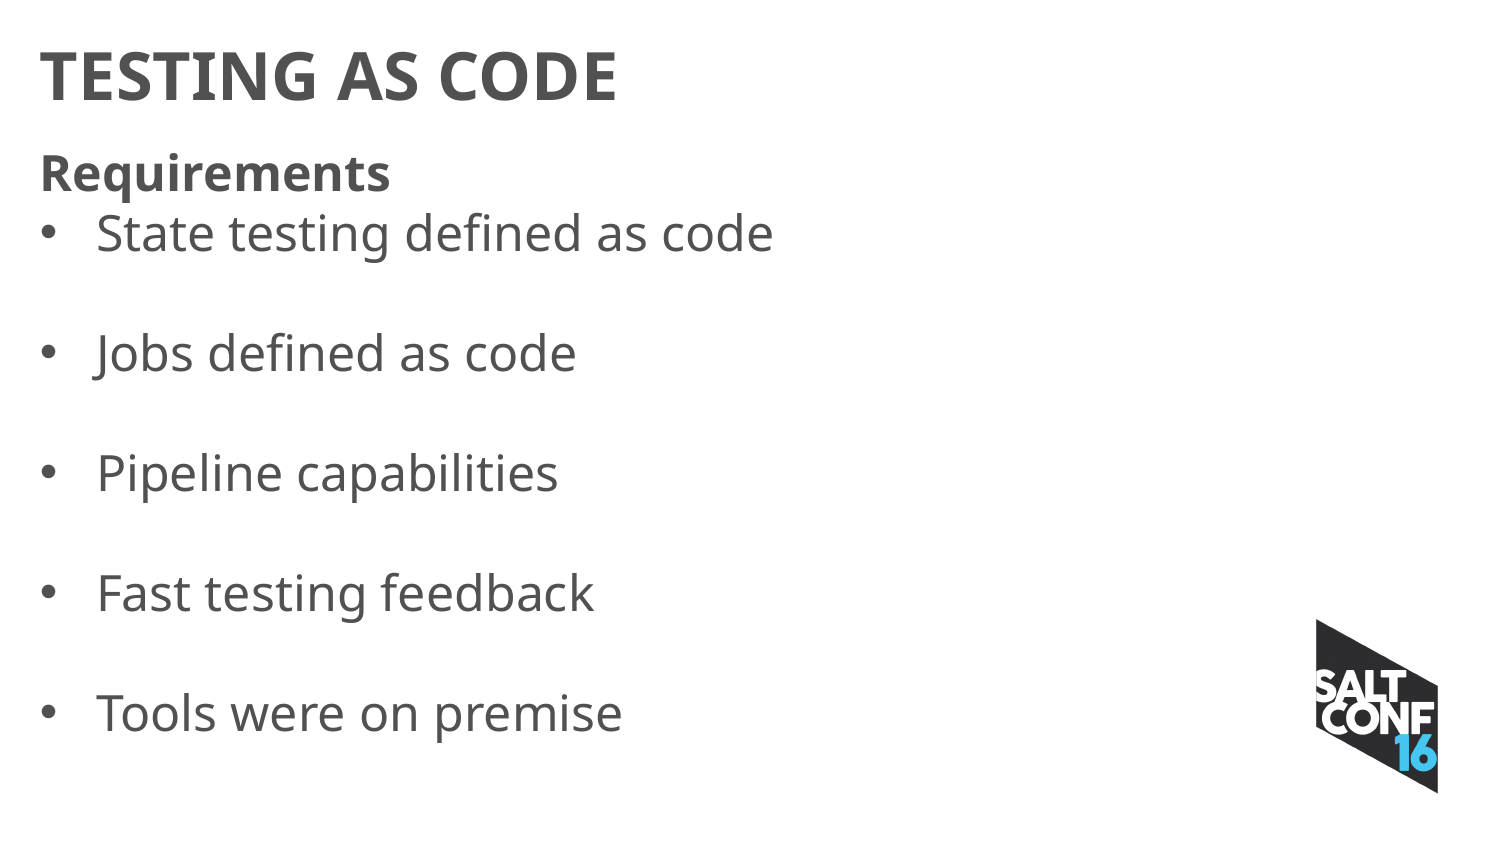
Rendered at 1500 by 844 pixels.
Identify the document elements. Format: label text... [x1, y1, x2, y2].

title TESTING AS CODE [25, 19, 1251, 134]
picture [1316, 618, 1438, 794]
text_box Requirements State testing defined as code Jobs defined as code Pipeline capabilities Fast testing feedback Tools were on premise [24, 134, 1282, 784]
